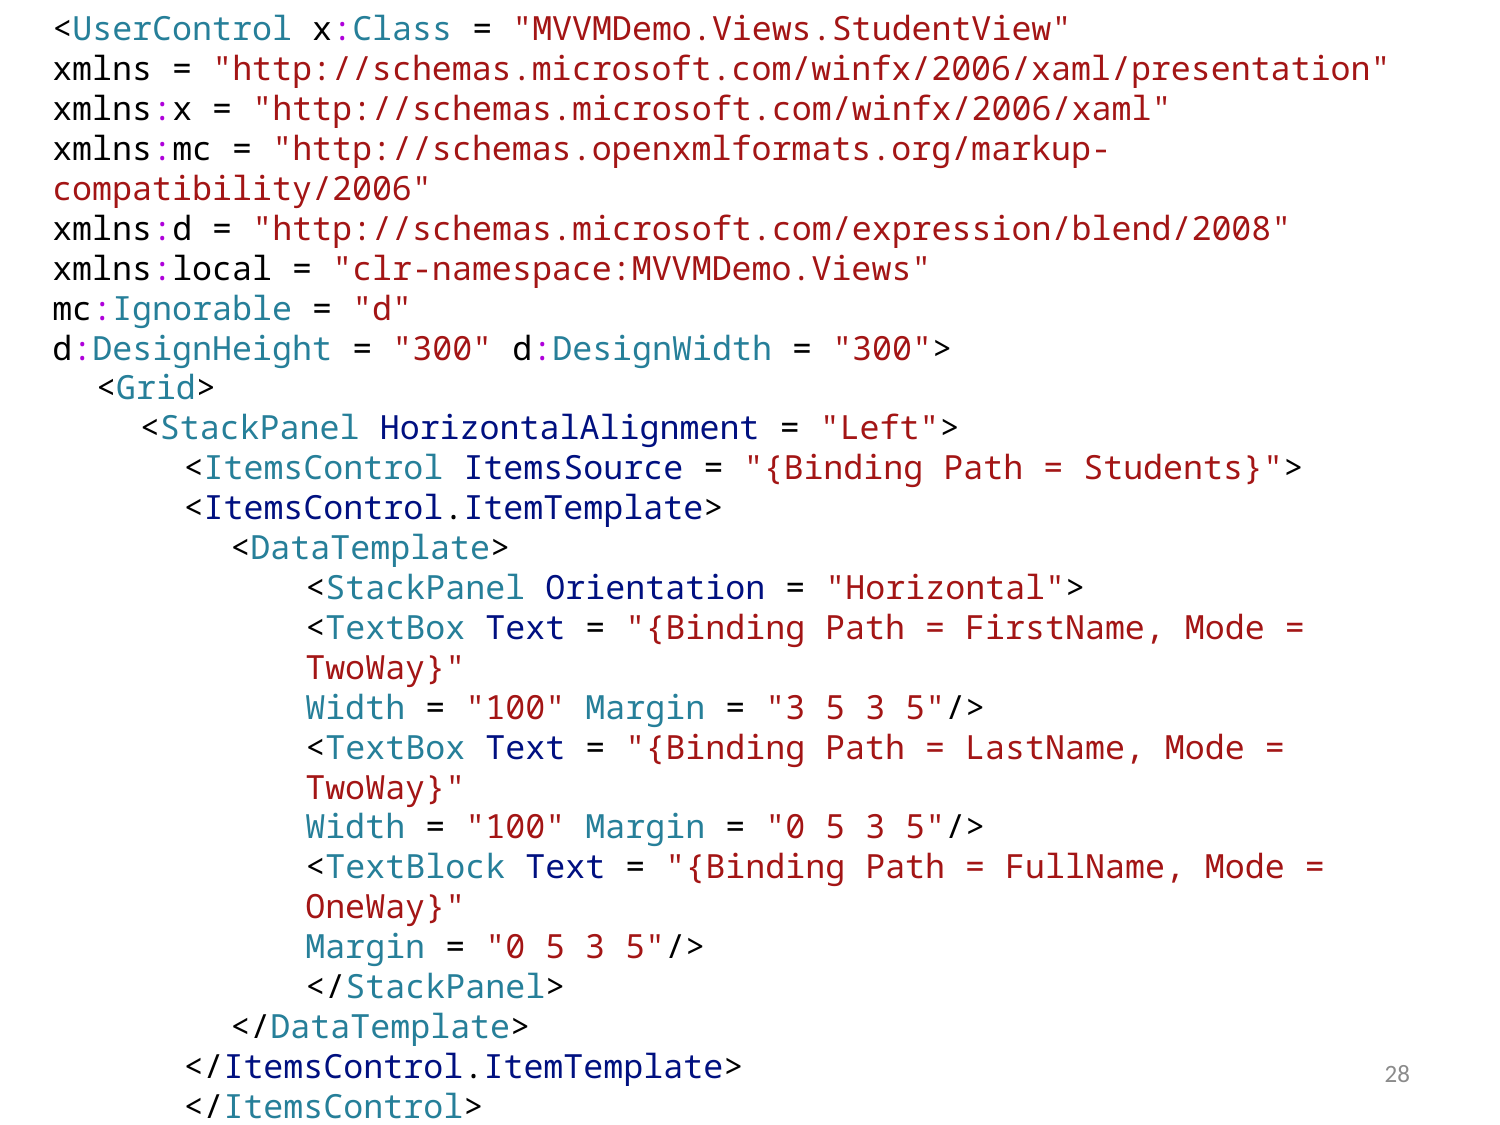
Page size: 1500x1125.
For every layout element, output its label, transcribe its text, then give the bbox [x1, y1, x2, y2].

text_box <UserControl x:Class = "MVVMDemo.Views.StudentView" xmlns = "http://schemas.microsoft.com/winfx/2006/xaml/presentation" xmlns:x = "http://schemas.microsoft.com/winfx/2006/xaml" xmlns:mc = "http://schemas.openxmlformats.org/markup-compatibility/2006" xmlns:d = "http://schemas.microsoft.com/expression/blend/2008" xmlns:local = "clr-namespace:MVVMDemo.Views" mc:Ignorable = "d" d:DesignHeight = "300" d:DesignWidth = "300"> <Grid> <StackPanel HorizontalAlignment = "Left"> <ItemsControl ItemsSource = "{Binding Path = Students}"> <ItemsControl.ItemTemplate> <DataTemplate> <StackPanel Orientation = "Horizontal"> <TextBox Text = "{Binding Path = FirstName, Mode = TwoWay}" Width = "100" Margin = "3 5 3 5"/> <TextBox Text = "{Binding Path = LastName, Mode = TwoWay}" Width = "100" Margin = "0 5 3 5"/> <TextBlock Text = "{Binding Path = FullName, Mode = OneWay}" Margin = "0 5 3 5"/> </StackPanel> </DataTemplate> </ItemsControl.ItemTemplate> </ItemsControl> </StackPanel> </Grid> </UserControl> [37, 0, 1425, 1125]
